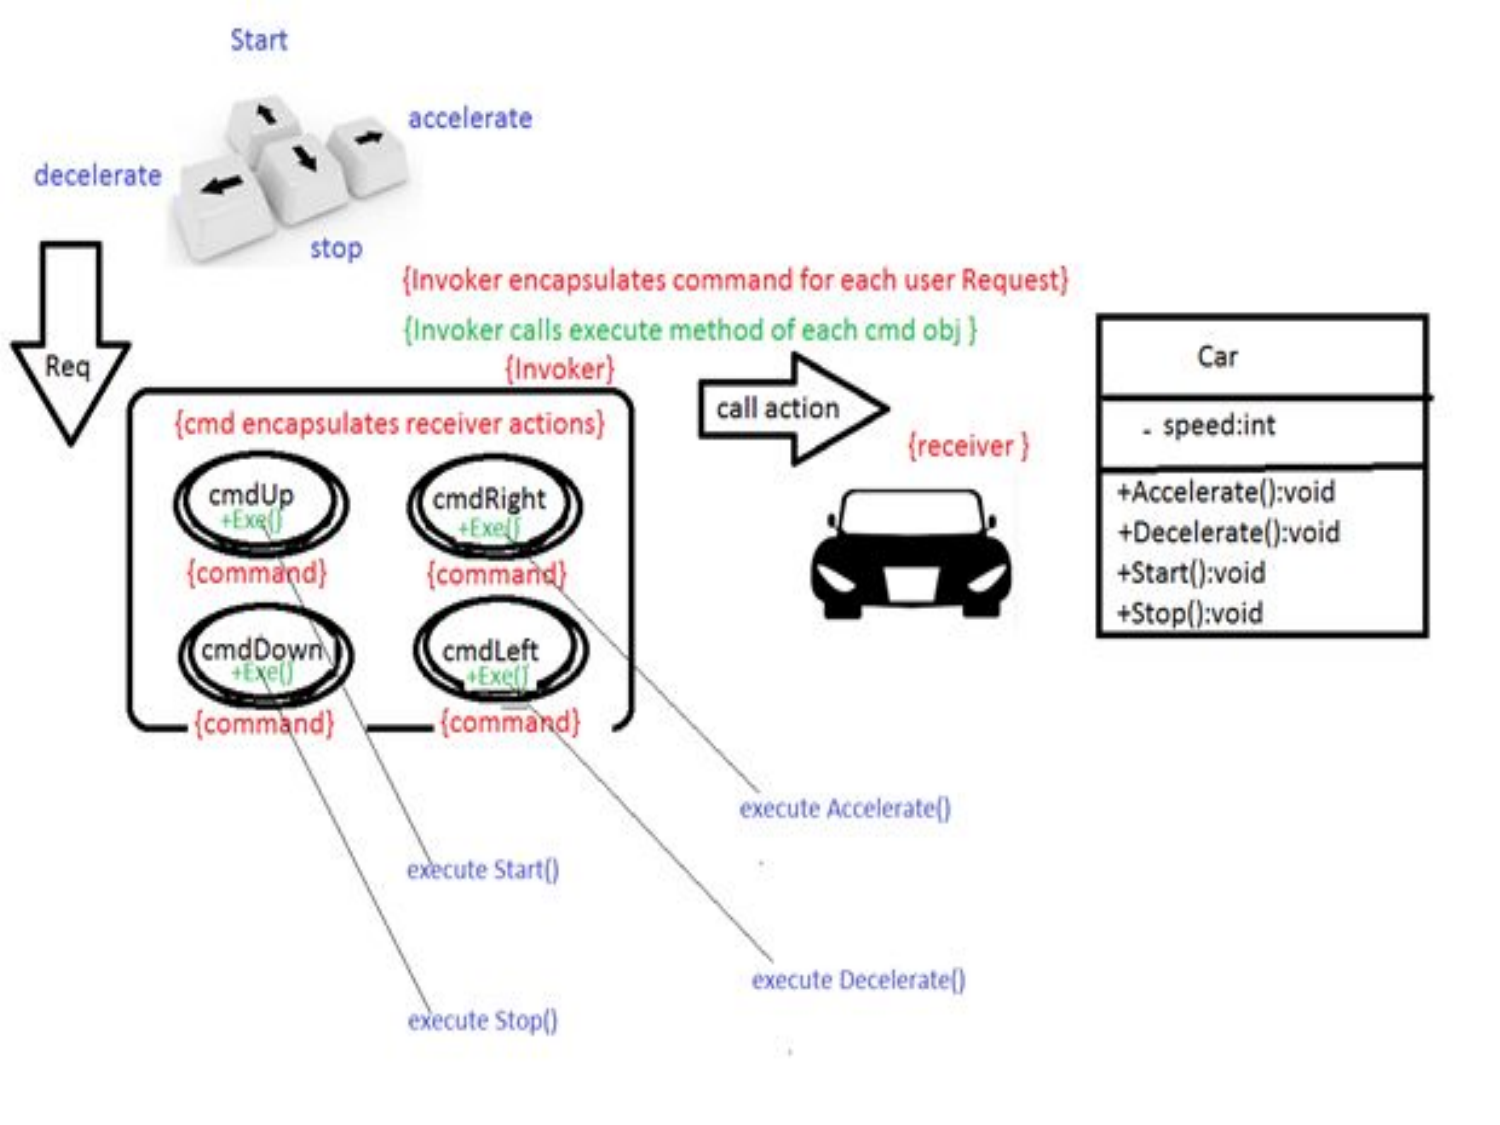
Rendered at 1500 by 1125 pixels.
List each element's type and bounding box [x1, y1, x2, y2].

list [0, 0, 1500, 1125]
